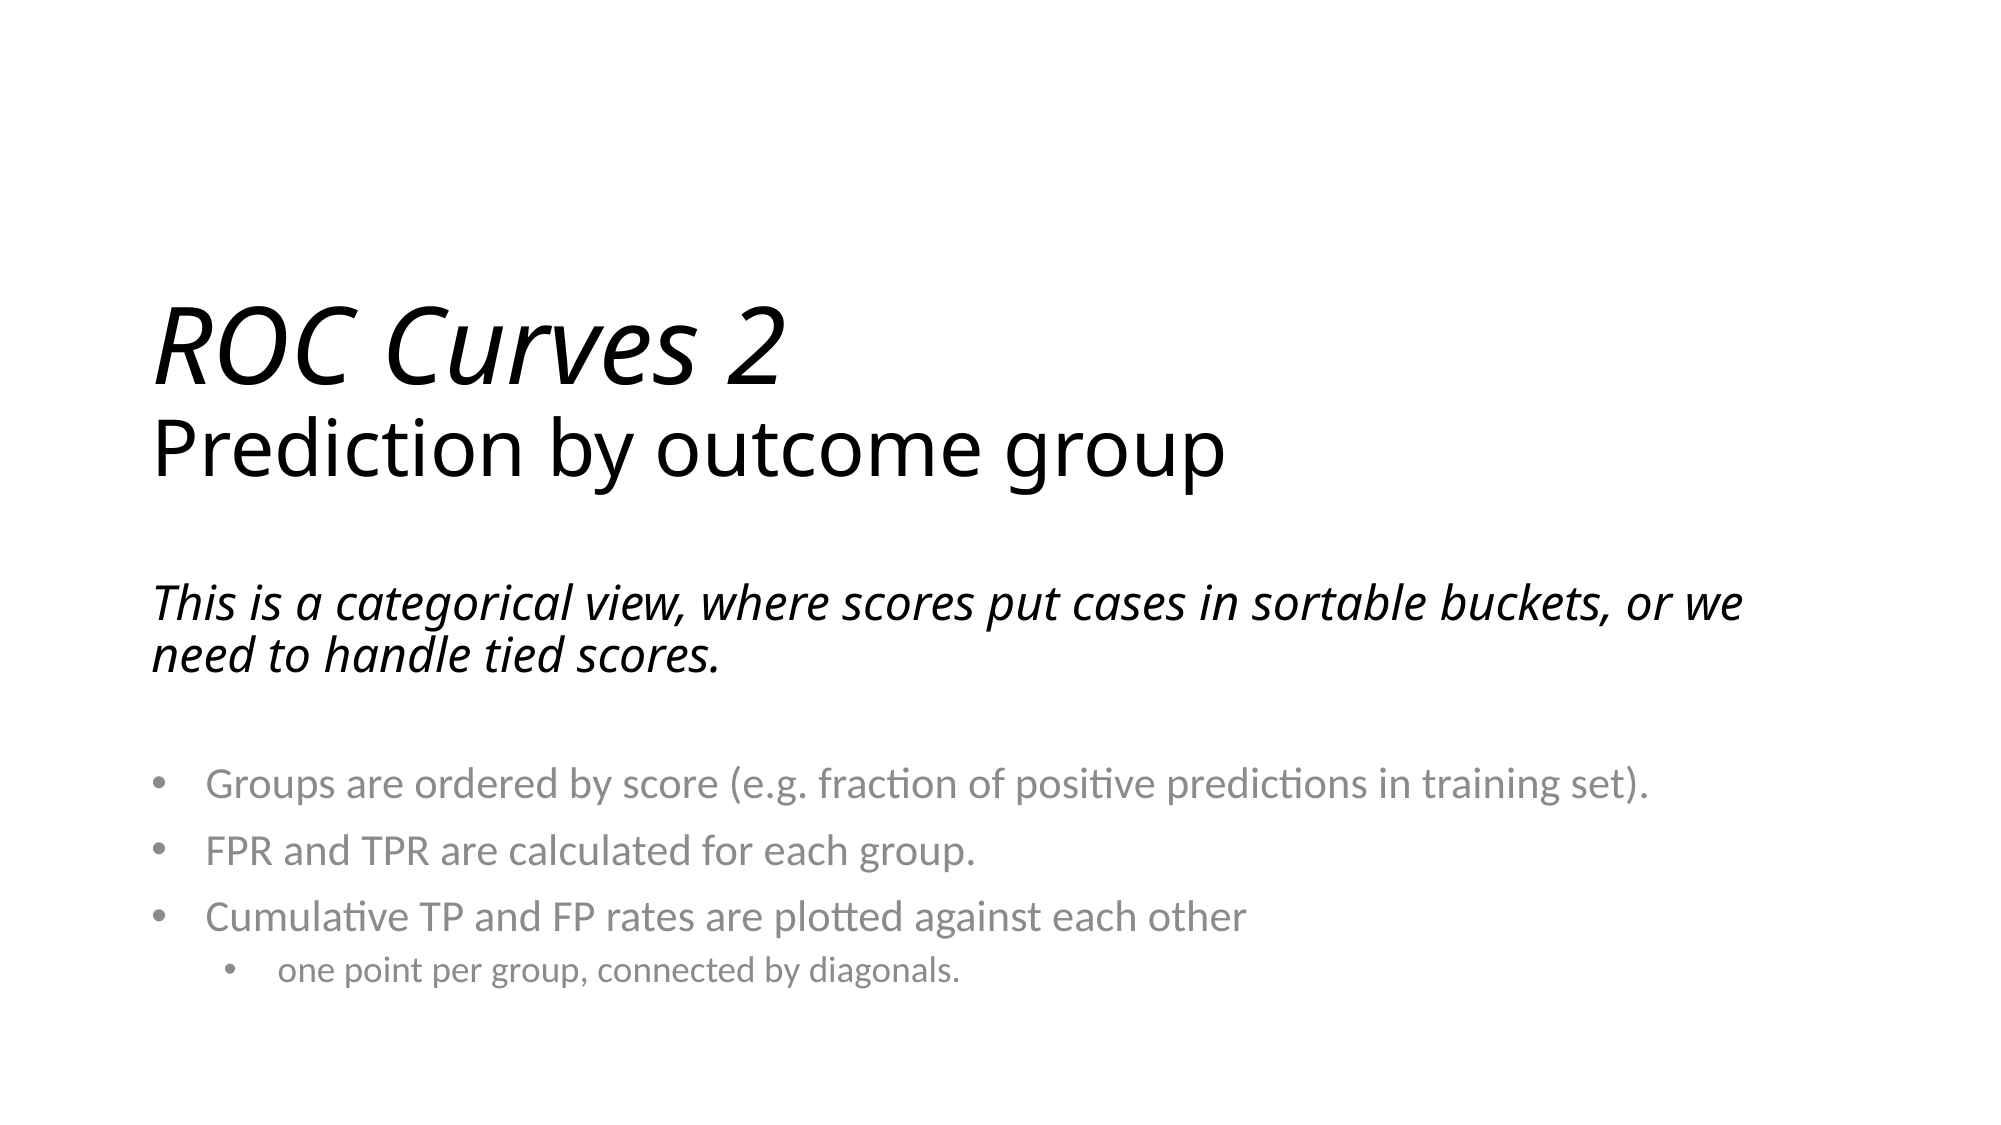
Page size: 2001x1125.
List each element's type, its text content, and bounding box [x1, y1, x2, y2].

title ROC Curves 2 Prediction by outcome group This is a categorical view, where scores put cases in sortable buckets, or we need to handle tied scores. [136, 280, 1862, 749]
list Groups are ordered by score (e.g. fraction of positive predictions in training set). FPR and TPR are calculated for each group. Cumulative TP and FP rates are plotted against each other one point per group, connected by diagonals. [136, 752, 1862, 999]
